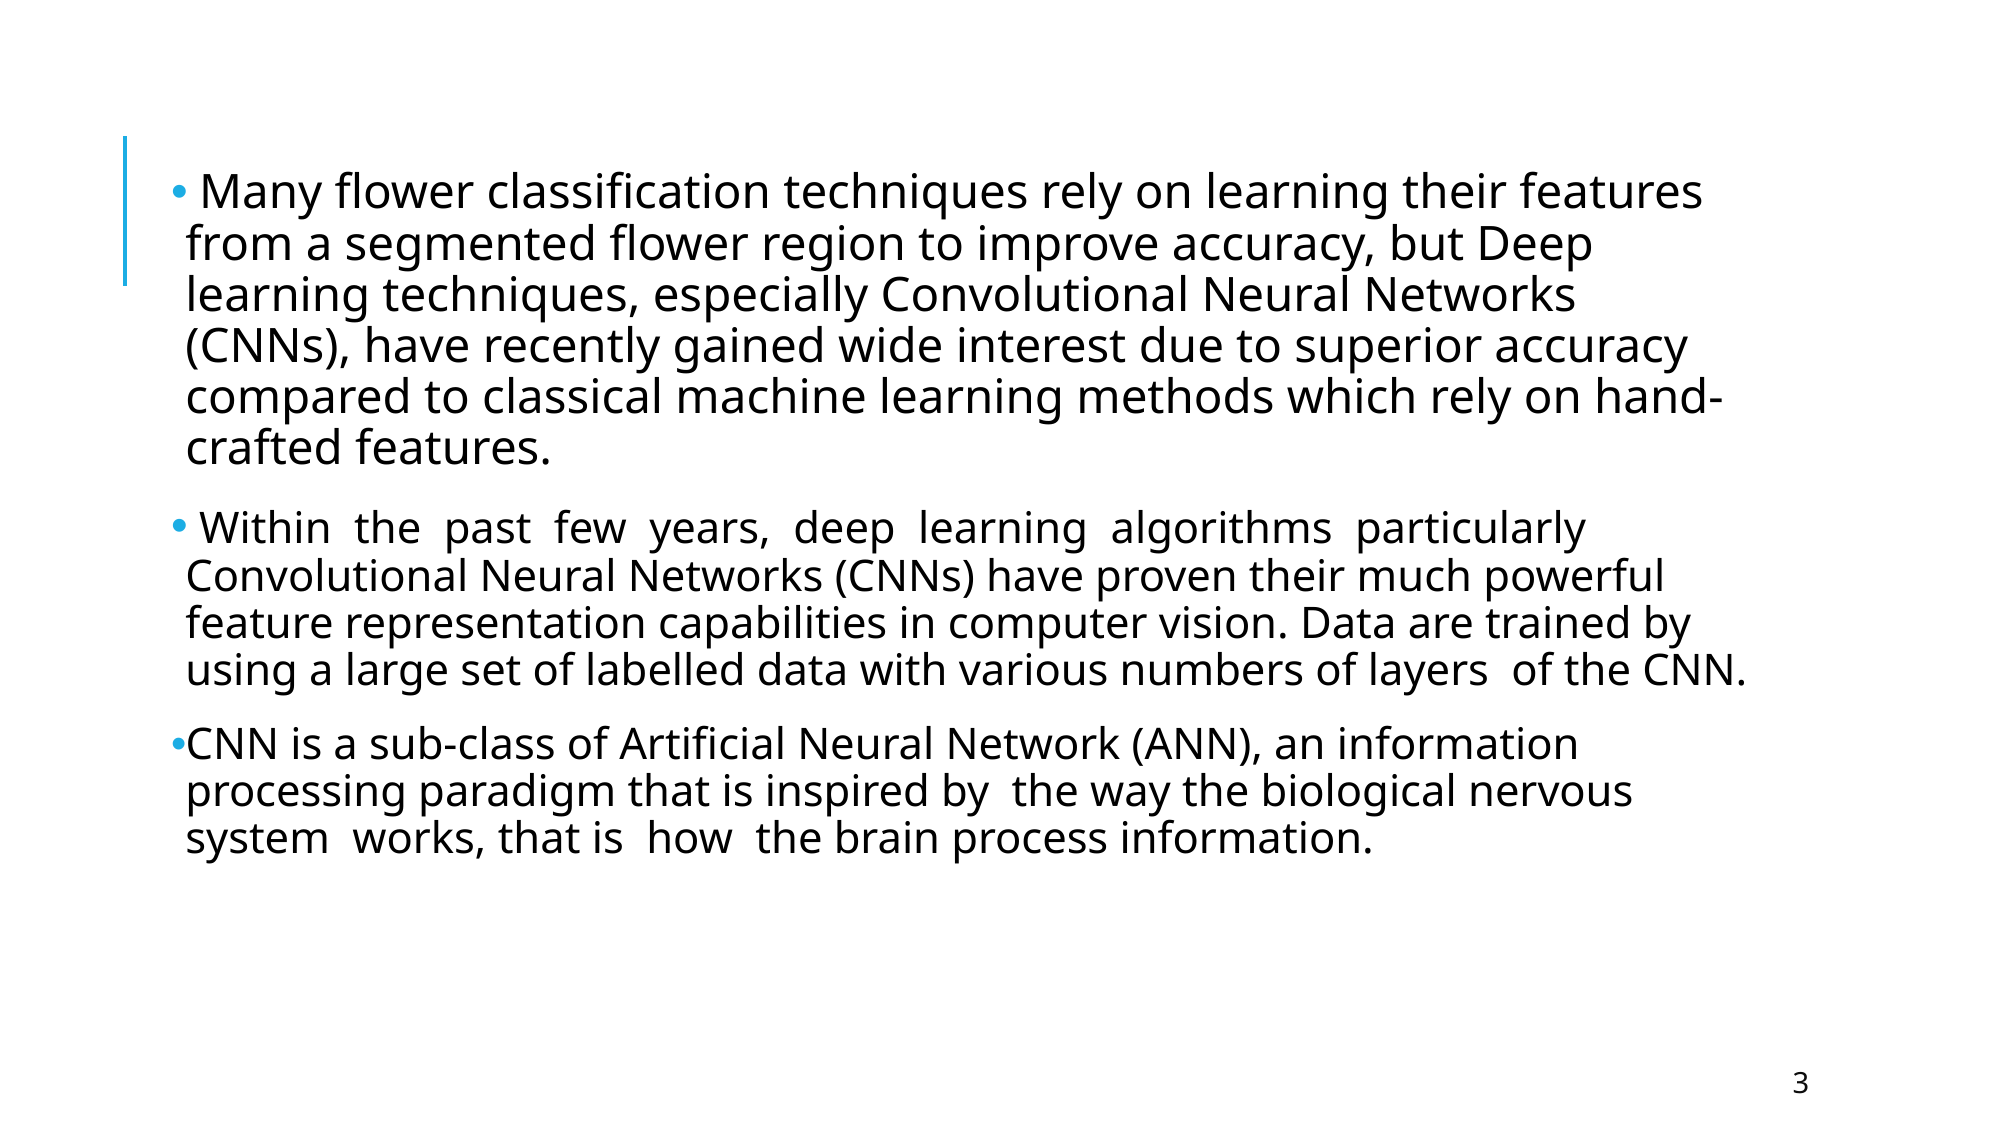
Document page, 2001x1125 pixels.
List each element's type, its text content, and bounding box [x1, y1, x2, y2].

slide_number 3 [1777, 1061, 1938, 1107]
list Many flower classification techniques rely on learning their features from a segmented flower region to improve accuracy, but Deep learning techniques, especially Convolutional Neural Networks (CNNs), have recently gained wide interest due to superior accuracy compared to classical machine learning methods which rely on hand-crafted features. Within the past few years, deep learning algorithms particularly Convolutional Neural Networks (CNNs) have proven their much powerful feature representation capabilities in computer vision. Data are trained by using a large set of labelled data with various numbers of layers of the CNN. CNN is a sub-class of Artificial Neural Network (ANN), an information processing paradigm that is inspired by the way the biological nervous system works, that is how the brain process information. [163, 160, 1759, 912]
